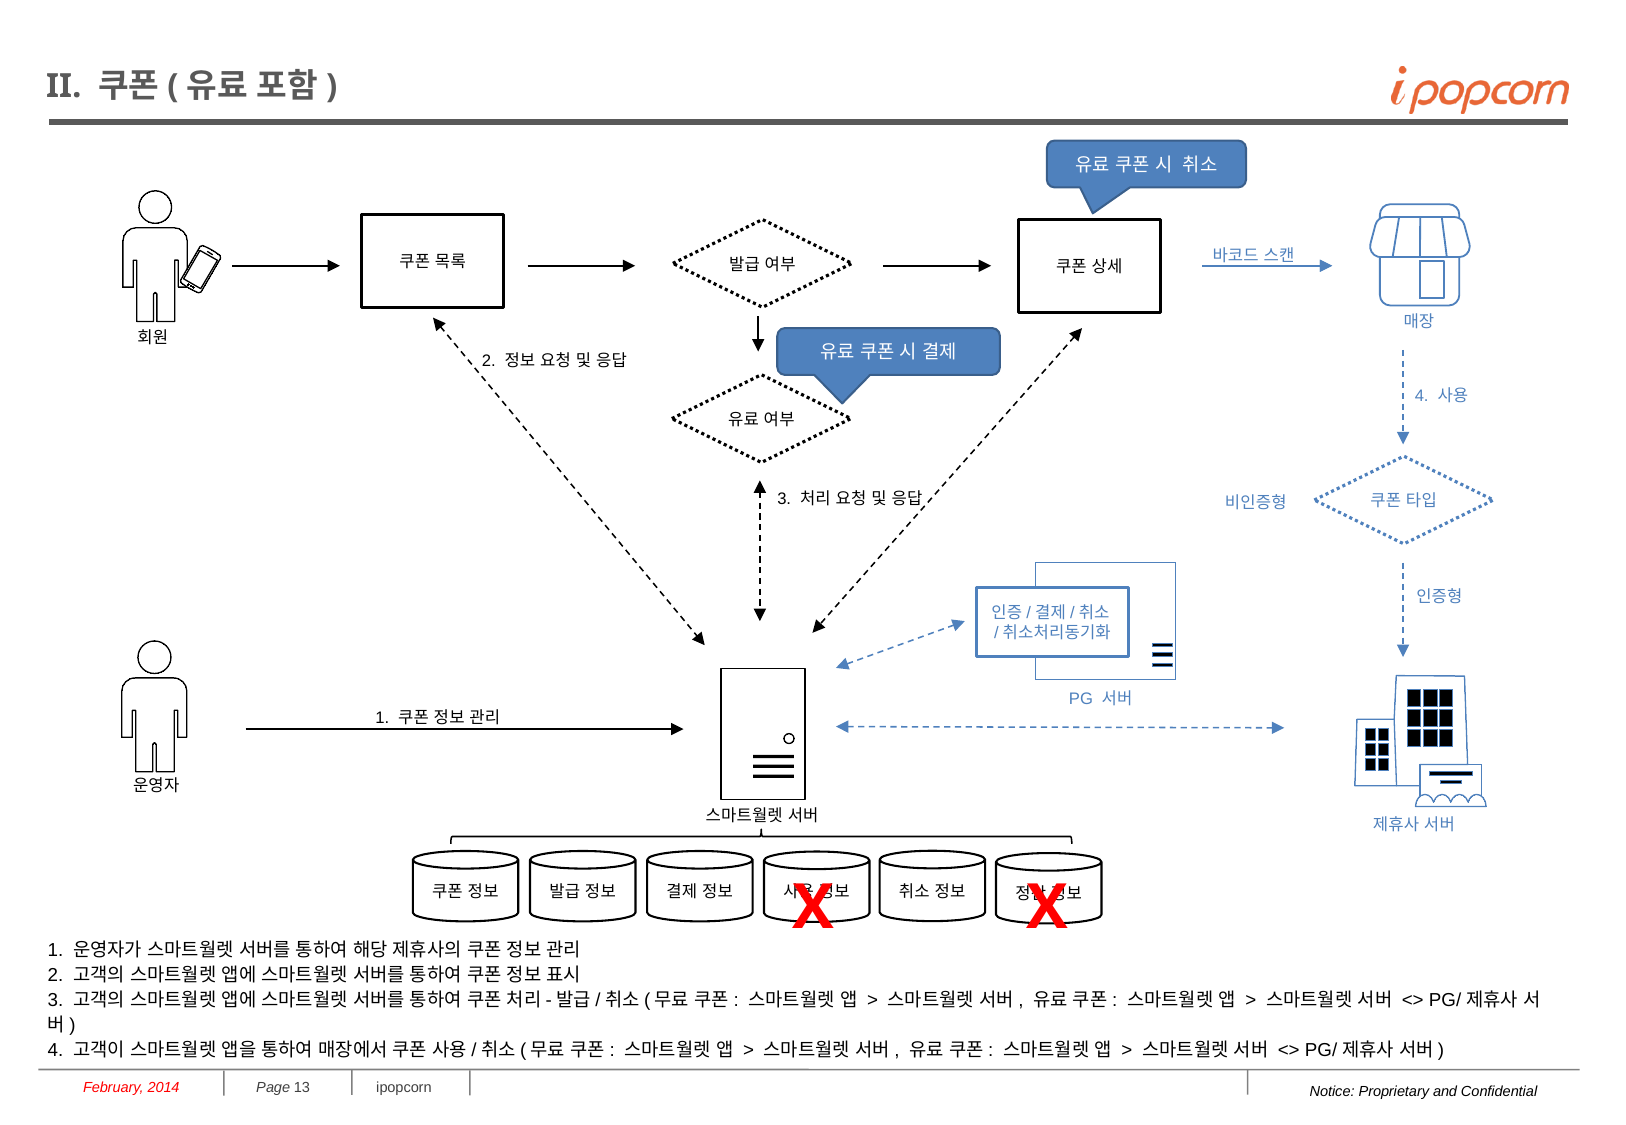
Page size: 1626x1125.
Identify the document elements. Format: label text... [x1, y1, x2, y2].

text_box X [777, 843, 849, 949]
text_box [1367, 201, 1471, 339]
title 기프티쇼 [651, 854, 749, 866]
text_box 유료 쿠폰 시 결제 [775, 325, 993, 378]
text_box 4. 발급/결제/결제취소 등 정보 [534, 854, 631, 866]
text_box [700, 668, 825, 826]
text_box 사용 정보 [761, 852, 777, 921]
text_box 정산 정보 [993, 853, 1011, 923]
text_box 인증형 [1416, 586, 1488, 607]
text_box [1000, 859, 1011, 865]
text_box 발급 여부 [671, 218, 853, 309]
text_box 쿠폰 정보 [410, 848, 521, 924]
text_box X [1011, 843, 1084, 949]
text_box 결제 정보 [645, 848, 755, 924]
text_box [1084, 858, 1097, 866]
text_box 쿠폰 타입 [1313, 454, 1494, 546]
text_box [835, 641, 966, 669]
text_box [768, 857, 777, 863]
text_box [883, 853, 981, 866]
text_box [115, 638, 193, 811]
text_box 쿠폰 목록 [360, 213, 506, 309]
text_box 정산 정보 [1084, 853, 1104, 924]
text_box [1352, 673, 1488, 844]
text_box 1. 쿠폰 정보 관리 [375, 707, 529, 728]
text_box 1. 운영자가 스마트월렛 서버를 통하여 해당 제휴사의 쿠폰 정보 관리 2. 고객의 스마트월렛 앱에 스마트월렛 서버를 통하여 쿠폰 정보 표시 3. 고객의 스마트월렛 앱에 스마트월렛 서버를 통하여 쿠폰 처리-발급/취소(무료 쿠폰: 스마트월렛 앱 > 스마트월렛 서버, 유료 쿠폰: 스마트월렛 앱 > 스마트월렛 서버 <> PG/제휴사 서버) 4. 고객이 스마트월렛 앱을 통하여 매장에서 쿠폰 사용/취소(무료 쿠폰: 스마트월렛 앱 > 스마트월렛 서버, 유료 쿠폰: 스마트월렛 앱 > 스마트월렛 서버 <> PG/제휴사 서버) [32, 927, 1581, 1068]
text_box 발급 정보 [527, 848, 638, 924]
title II. 쿠폰(유료 포함) [35, 54, 1498, 114]
text_box 3. 처리 요청 및 응답 [777, 488, 807, 509]
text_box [104, 188, 223, 362]
text_box [849, 856, 866, 865]
picture [1498, 66, 1569, 114]
text_box 유료 쿠폰 시 취소 [1044, 138, 1249, 216]
text_box 쿠폰 상세 [1016, 218, 1163, 314]
text_box 사용 정보 [849, 851, 872, 923]
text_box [812, 327, 1083, 633]
text_box [450, 835, 1073, 844]
text_box 취소 정보 [877, 848, 988, 924]
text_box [432, 317, 705, 646]
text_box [976, 562, 1176, 708]
text_box 4. 사용 [1414, 385, 1486, 406]
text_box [417, 854, 514, 866]
text_box 바코드 스캔 [1212, 244, 1303, 263]
text_box 유료 여부 [709, 373, 807, 464]
text_box 비인증형 [1224, 492, 1296, 513]
